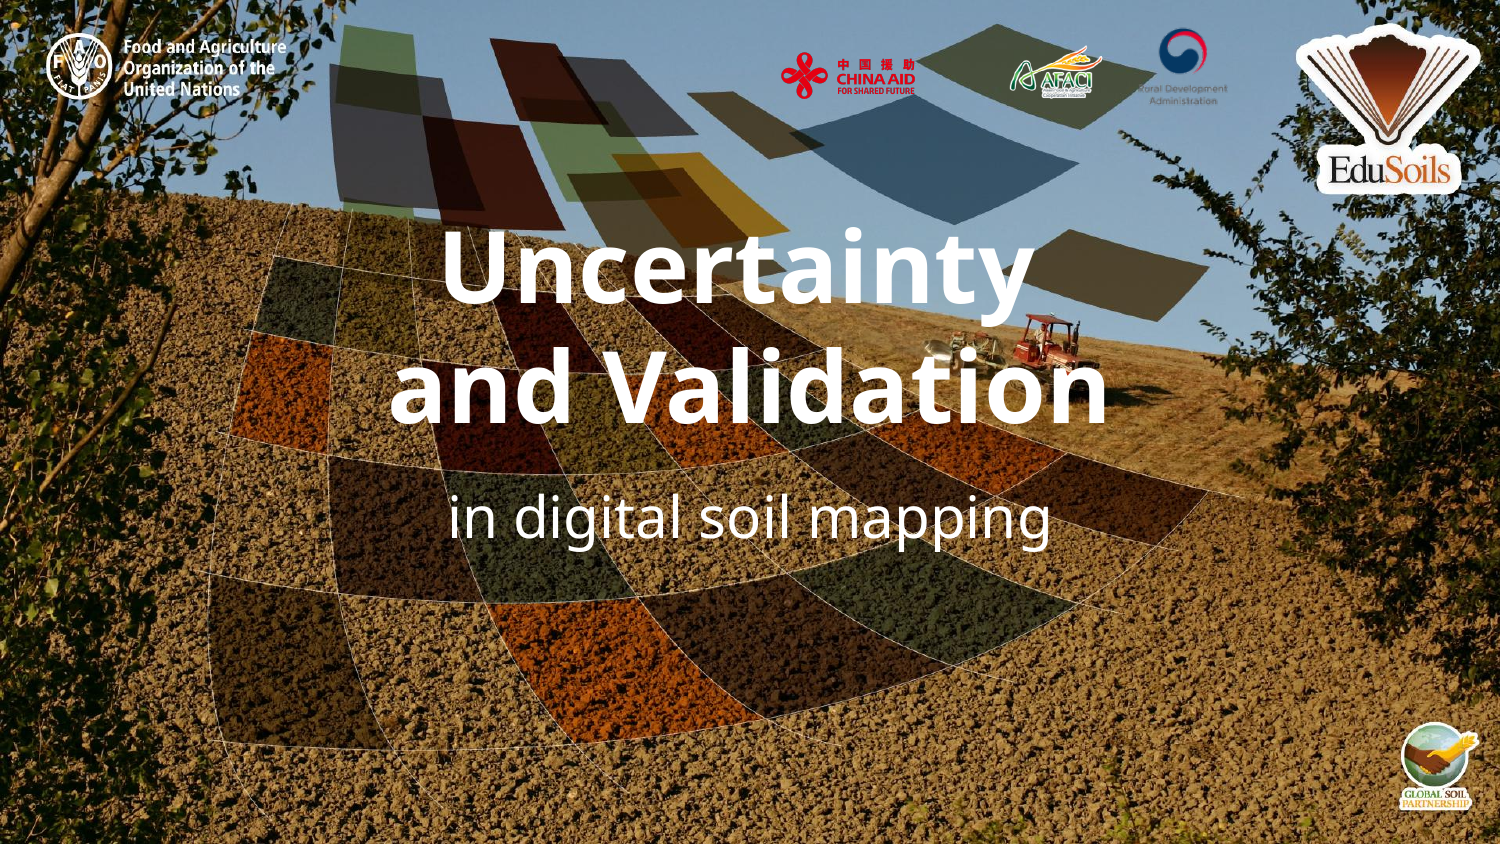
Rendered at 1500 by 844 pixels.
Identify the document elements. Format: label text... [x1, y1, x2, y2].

title Uncertainty and Validation [51, 122, 1449, 459]
subtitle in digital soil mapping [51, 464, 1449, 595]
picture [0, 0, 1500, 844]
